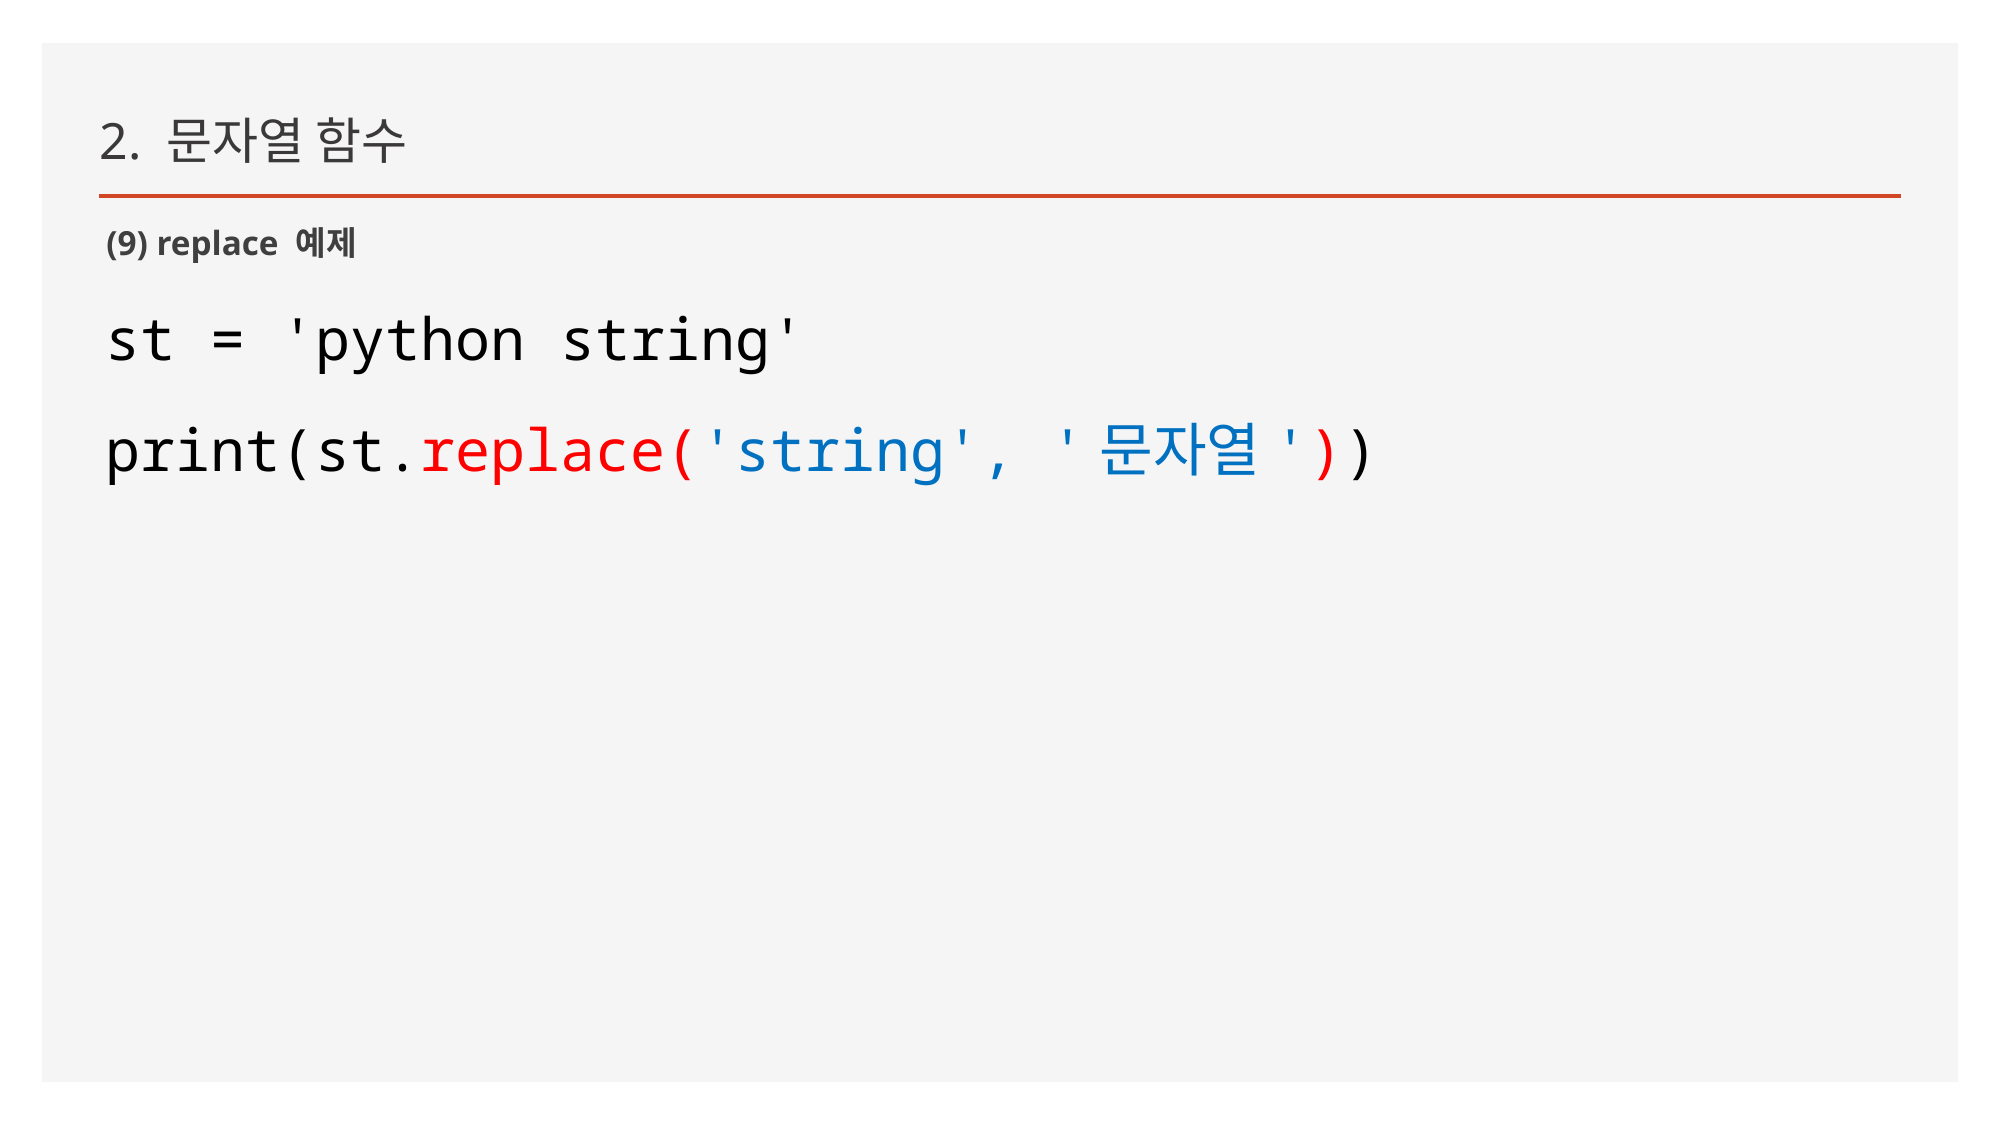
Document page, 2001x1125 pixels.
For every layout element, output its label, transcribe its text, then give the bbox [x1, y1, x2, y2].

list 2. 문자열 함수 [84, 72, 813, 178]
text_box (9) replace 예제 [91, 209, 1344, 270]
text_box st = 'python string' print(st.replace('string', '문자열')) [90, 294, 1471, 491]
